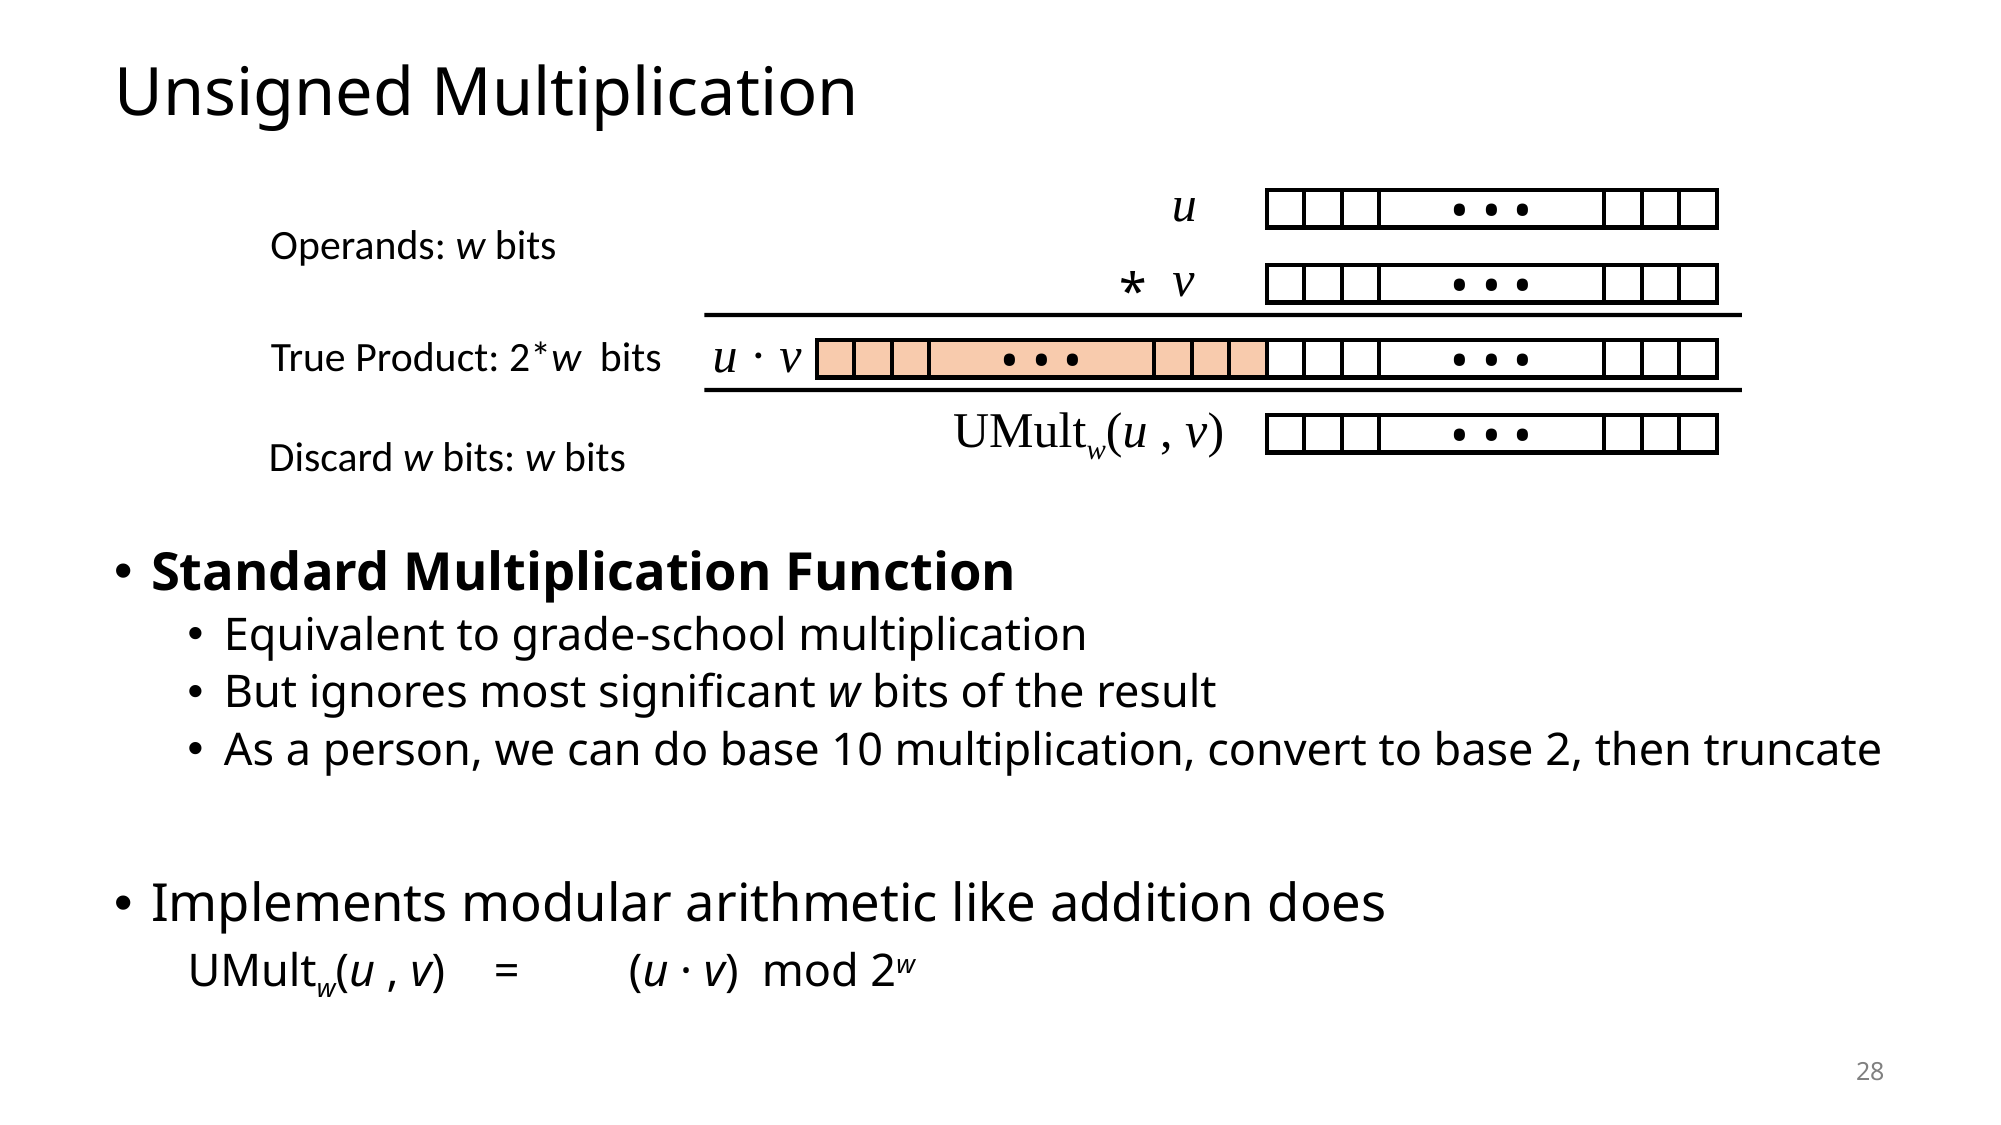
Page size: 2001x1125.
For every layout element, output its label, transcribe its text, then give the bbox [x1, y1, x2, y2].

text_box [1266, 264, 1717, 303]
text_box UMultw(u , v) [938, 389, 1239, 473]
text_box True Product: 2*w bits [256, 322, 677, 388]
text_box * [1105, 252, 1163, 328]
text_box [816, 339, 1267, 378]
title Unsigned Multiplication [99, 37, 1900, 150]
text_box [1266, 189, 1717, 228]
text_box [1266, 414, 1717, 453]
text_box Operands: w bits [255, 210, 572, 276]
text_box v [1157, 239, 1210, 314]
text_box Discard w bits: w bits [254, 422, 655, 488]
list Standard Multiplication Function Equivalent to grade-school multiplication But ignores most significant w bits of the result As a person, we can do base 10 multiplication, convert to base 2, then truncate Implements modular arithmetic like addition does UMultw(u , v) = (u · v) mod 2w [99, 537, 1900, 1013]
slide_number 28 [1749, 1042, 1900, 1103]
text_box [1267, 339, 1717, 378]
text_box u [1157, 164, 1212, 239]
text_box u · v [697, 314, 817, 390]
